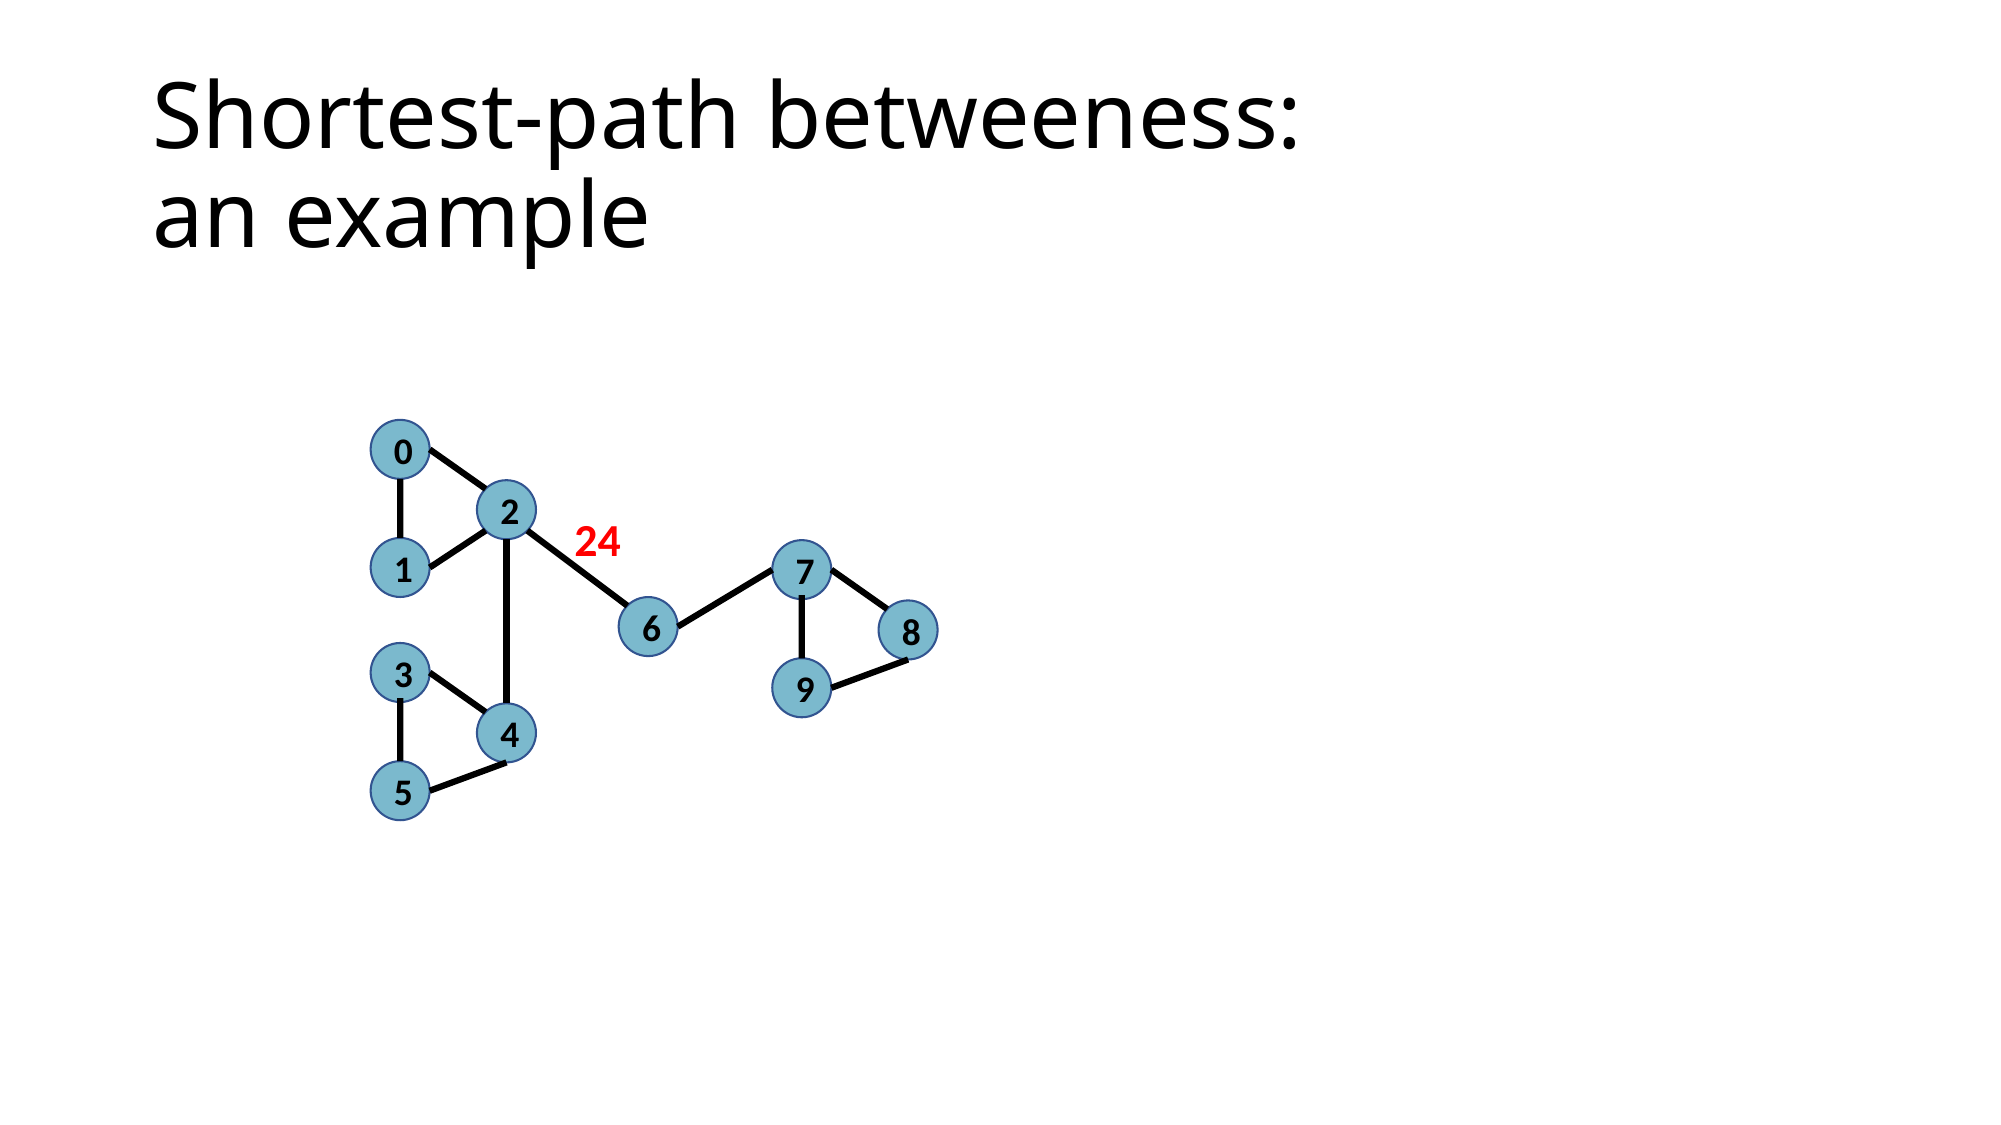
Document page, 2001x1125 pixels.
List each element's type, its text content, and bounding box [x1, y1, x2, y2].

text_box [429, 762, 507, 791]
title Shortest-path betweeness: an example [137, 59, 1863, 278]
text_box 9 [771, 657, 833, 719]
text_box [831, 659, 909, 688]
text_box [677, 569, 773, 627]
text_box 24 [559, 503, 649, 574]
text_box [831, 569, 888, 610]
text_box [429, 530, 486, 568]
text_box 2 [475, 479, 538, 541]
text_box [429, 449, 486, 489]
text_box 1 [369, 537, 431, 599]
text_box 3 [369, 641, 431, 703]
text_box 6 [617, 596, 679, 658]
text_box 0 [369, 418, 431, 480]
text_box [429, 672, 486, 712]
text_box 4 [475, 702, 538, 764]
text_box 7 [771, 539, 833, 600]
text_box 8 [877, 599, 939, 661]
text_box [527, 530, 628, 606]
text_box 5 [369, 760, 431, 822]
